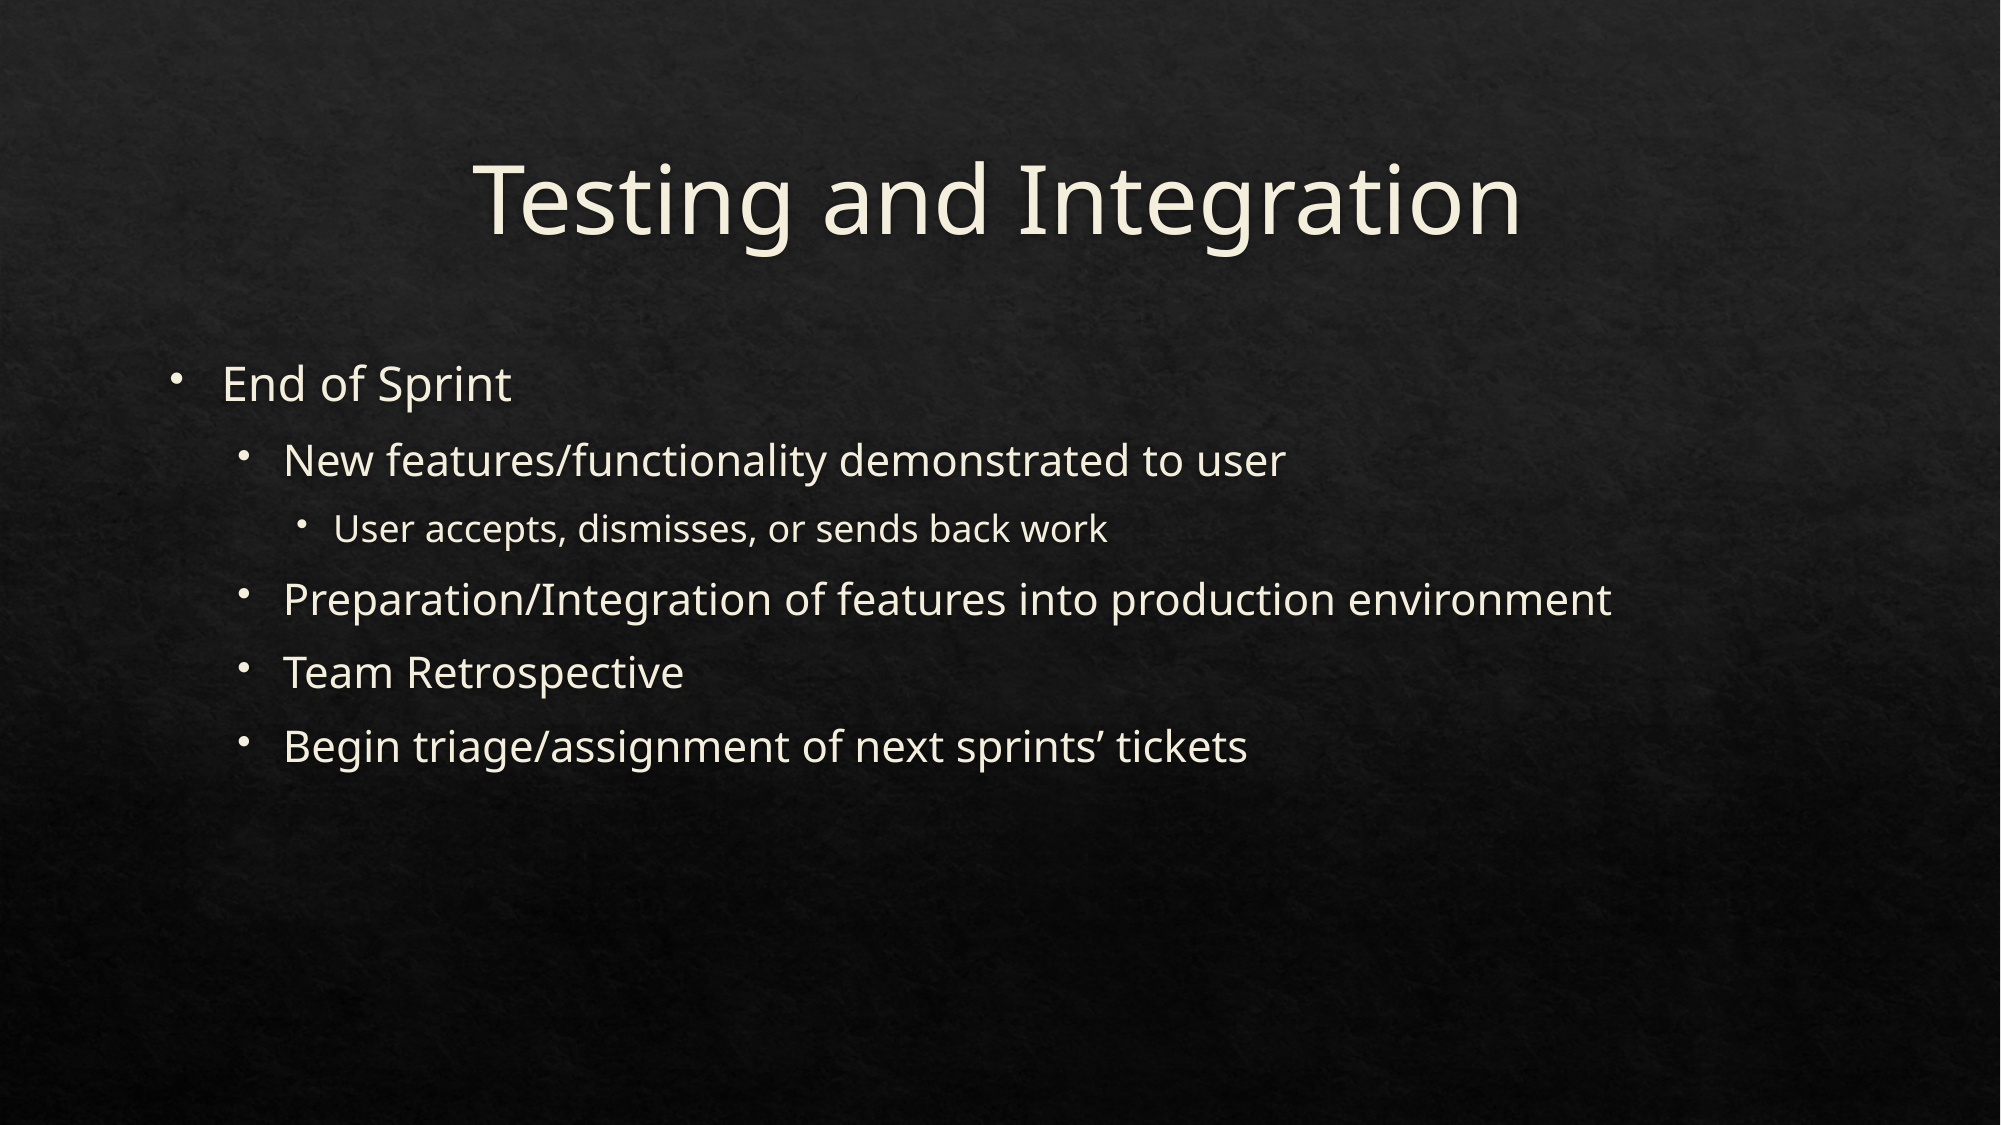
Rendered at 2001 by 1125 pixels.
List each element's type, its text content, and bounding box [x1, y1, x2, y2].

list End of Sprint New features/functionality demonstrated to user User accepts, dismisses, or sends back work Preparation/Integration of features into production environment Team Retrospective Begin triage/assignment of next sprints’ tickets [149, 340, 1849, 950]
title Testing and Integration [149, 99, 1849, 307]
